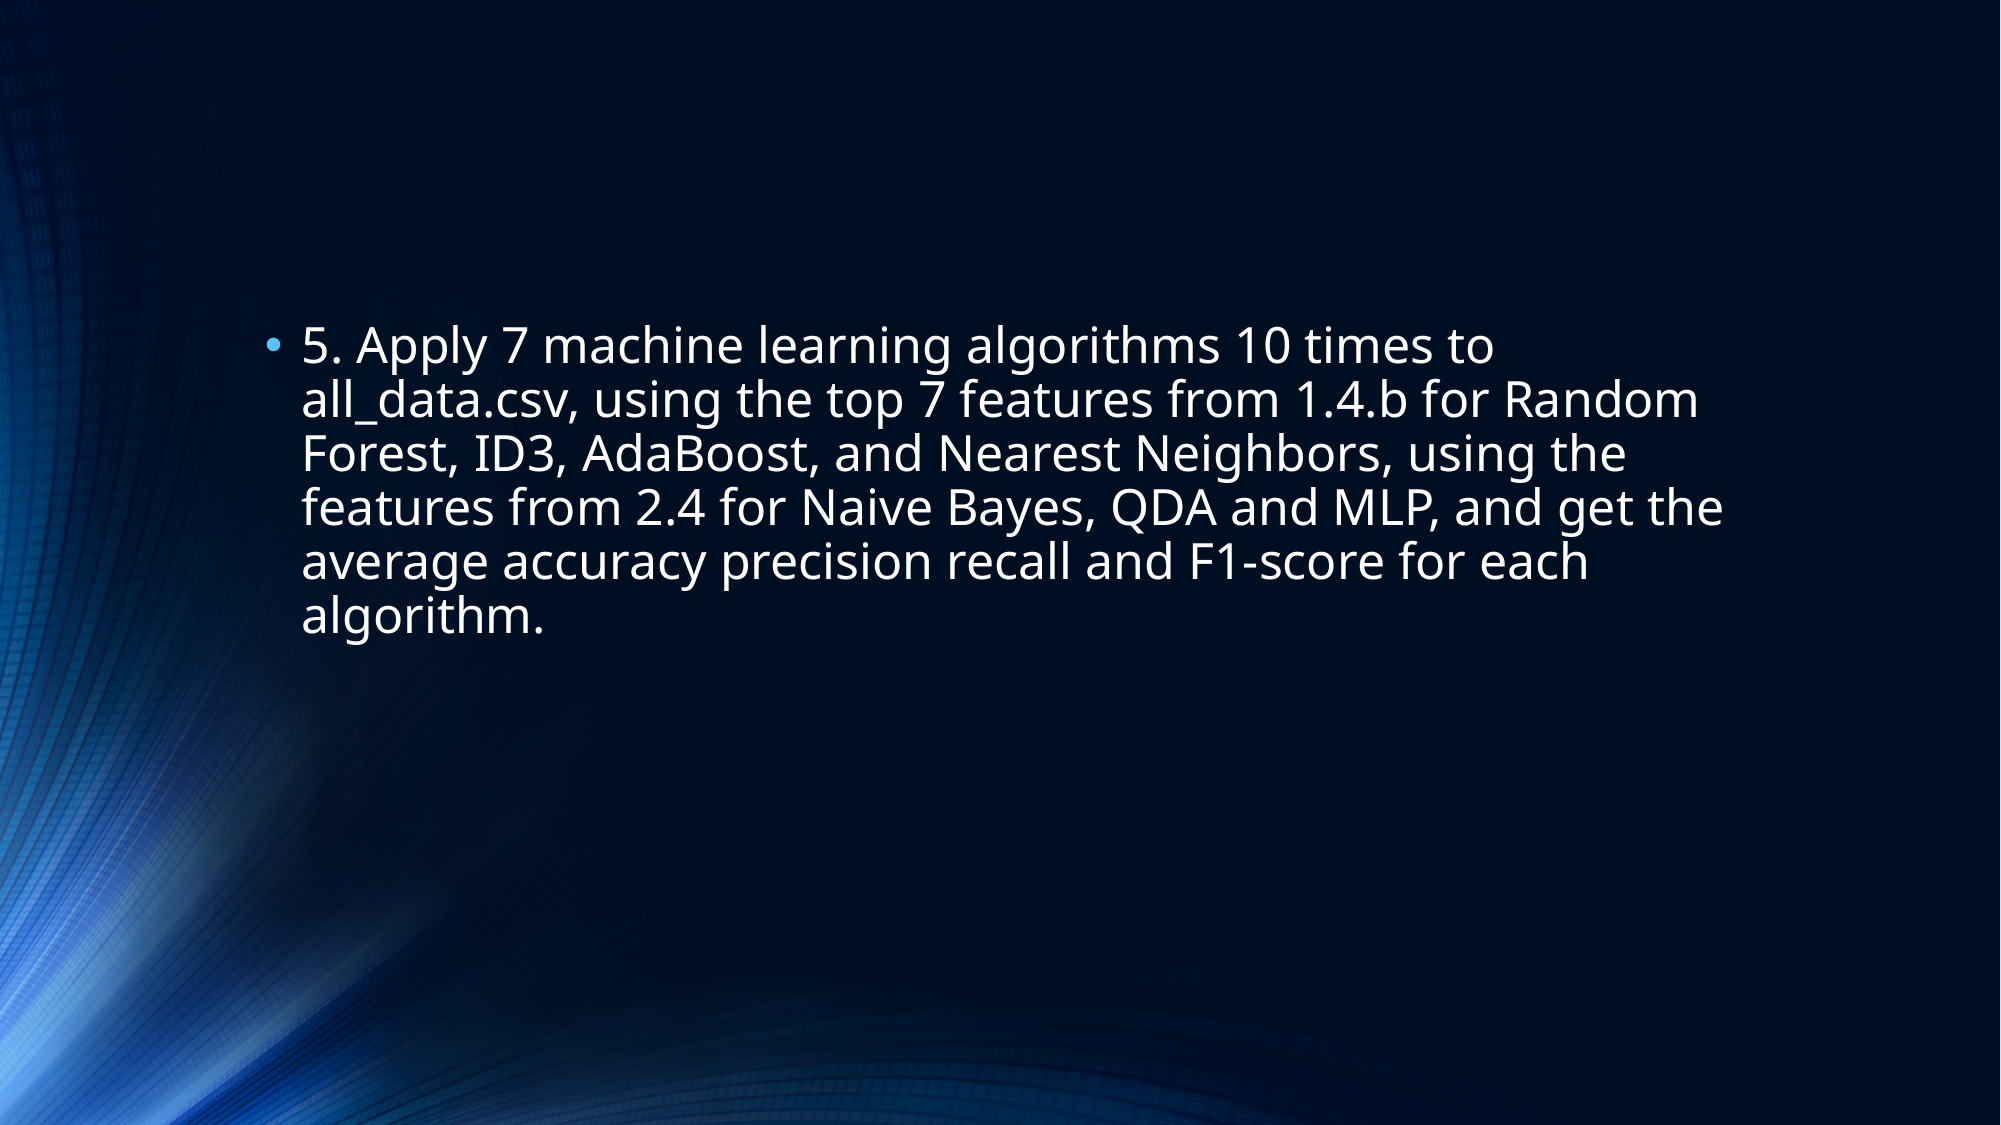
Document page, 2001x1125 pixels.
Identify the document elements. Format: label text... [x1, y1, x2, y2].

list 5. Apply 7 machine learning algorithms 10 times to all_data.csv, using the top 7 features from 1.4.b for Random Forest, ID3, AdaBoost, and Nearest Neighbors, using the features from 2.4 for Naive Bayes, QDA and MLP, and get the average accuracy precision recall and F1-score for each algorithm. [249, 312, 1749, 988]
picture [0, 0, 2001, 1125]
